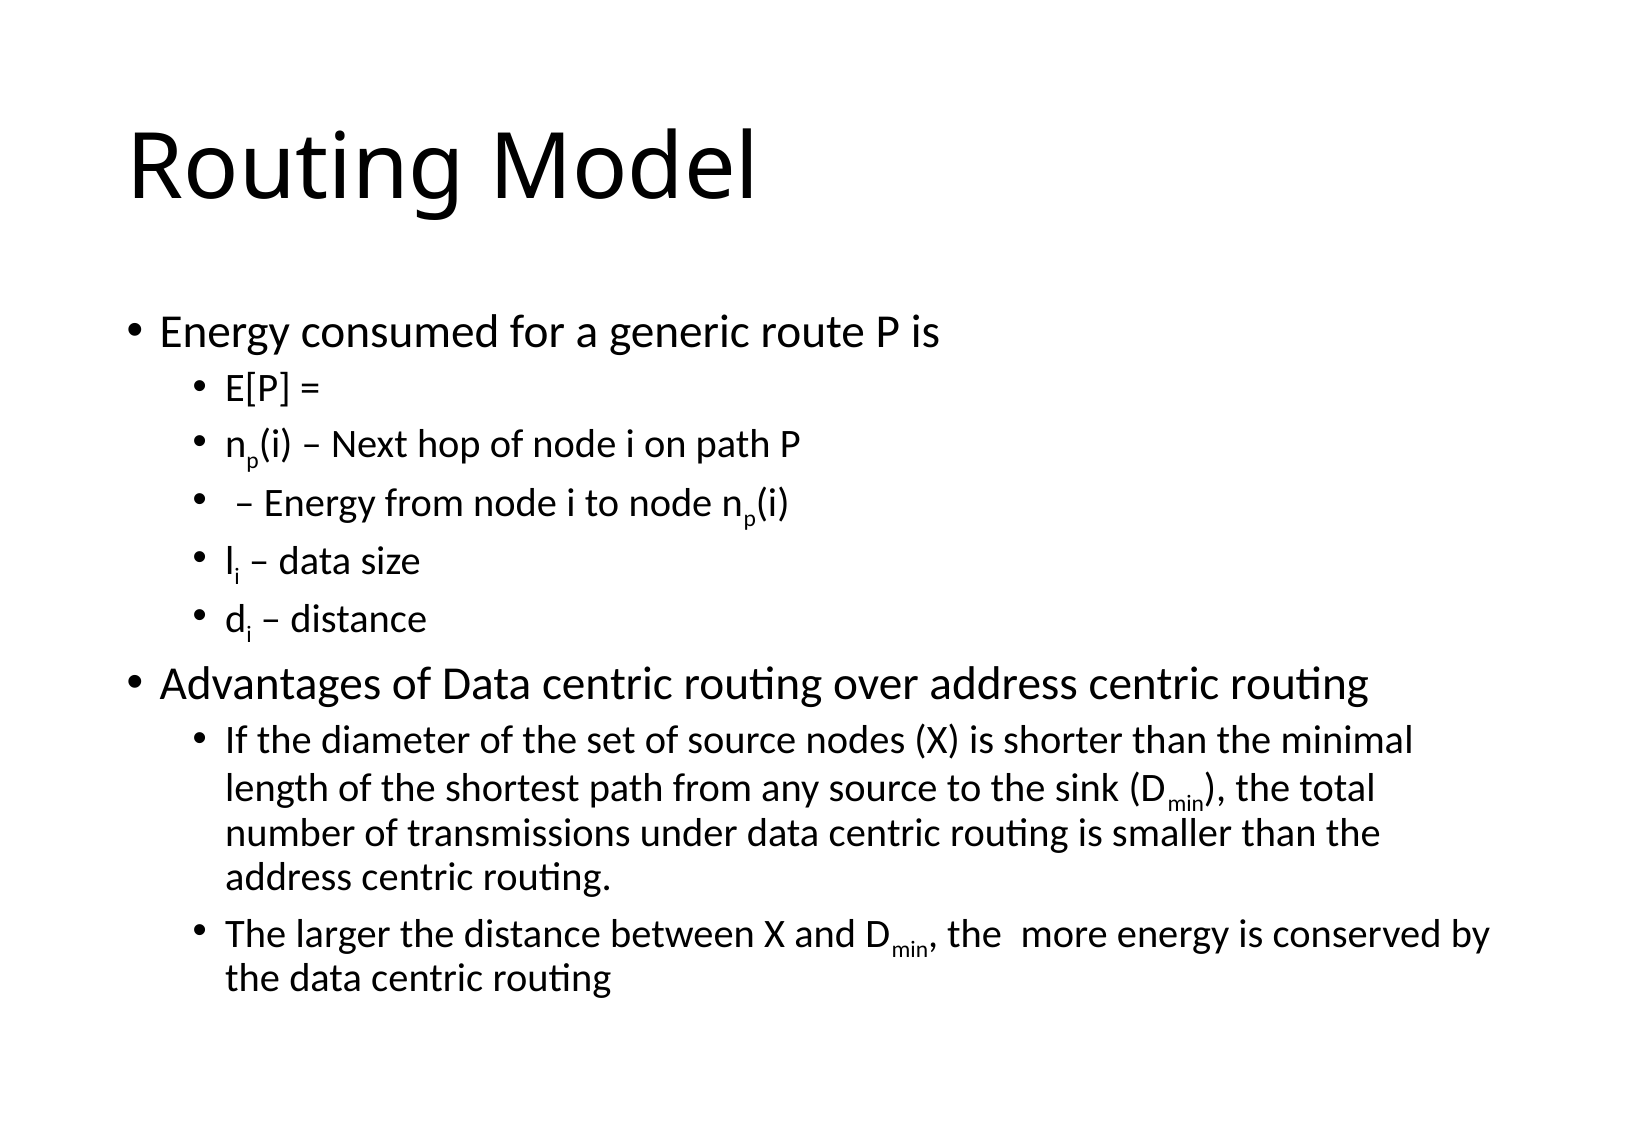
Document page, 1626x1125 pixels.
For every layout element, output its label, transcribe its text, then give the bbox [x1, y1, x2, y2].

title Routing Model [111, 59, 1514, 278]
